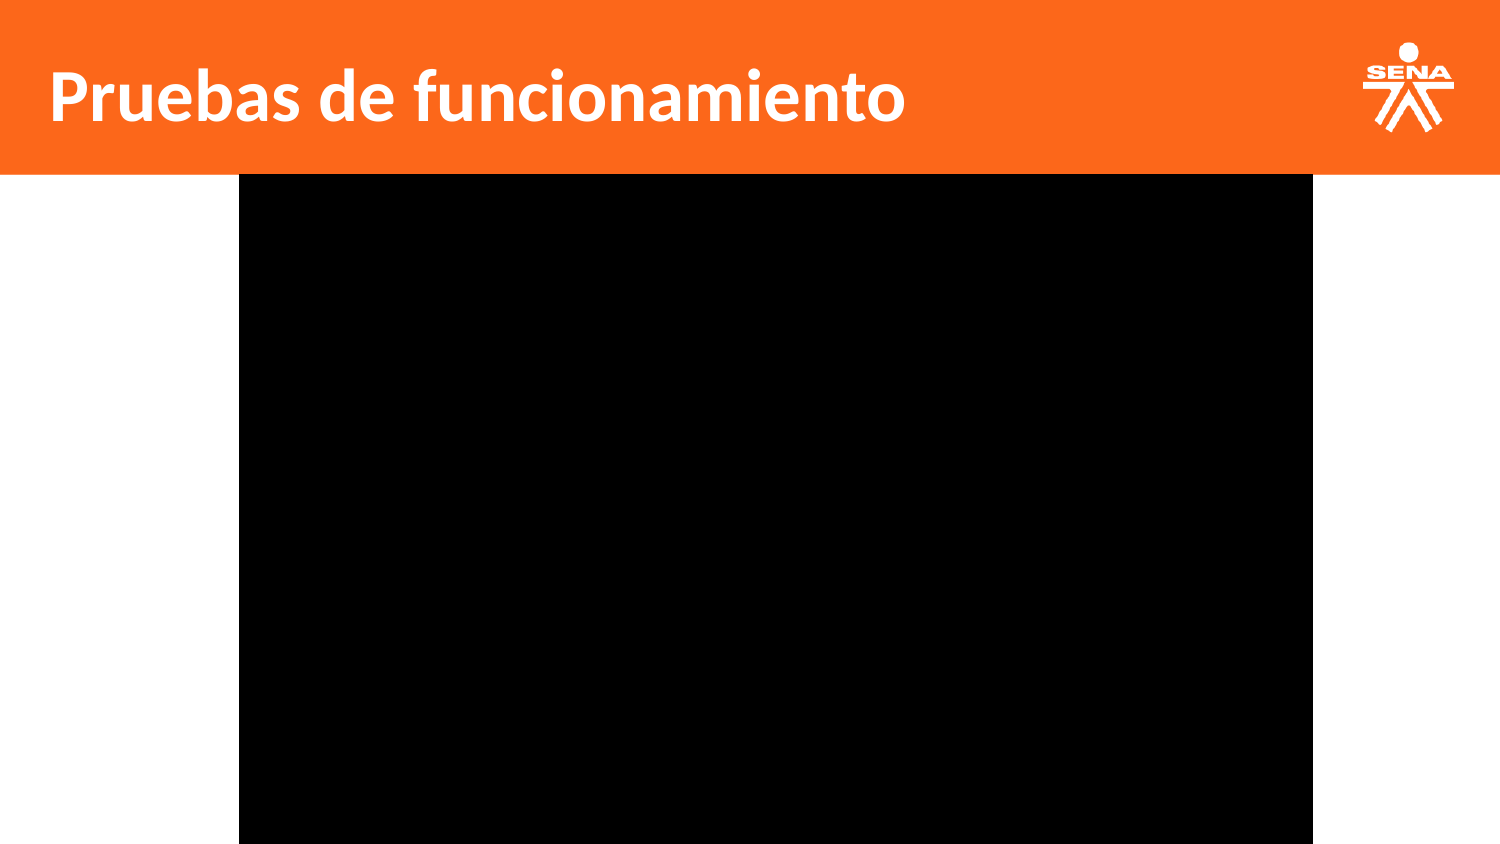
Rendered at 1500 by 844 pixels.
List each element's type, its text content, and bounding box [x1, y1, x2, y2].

text_box Pruebas de funcionamiento [34, 39, 1234, 145]
picture [0, 0, 1500, 844]
